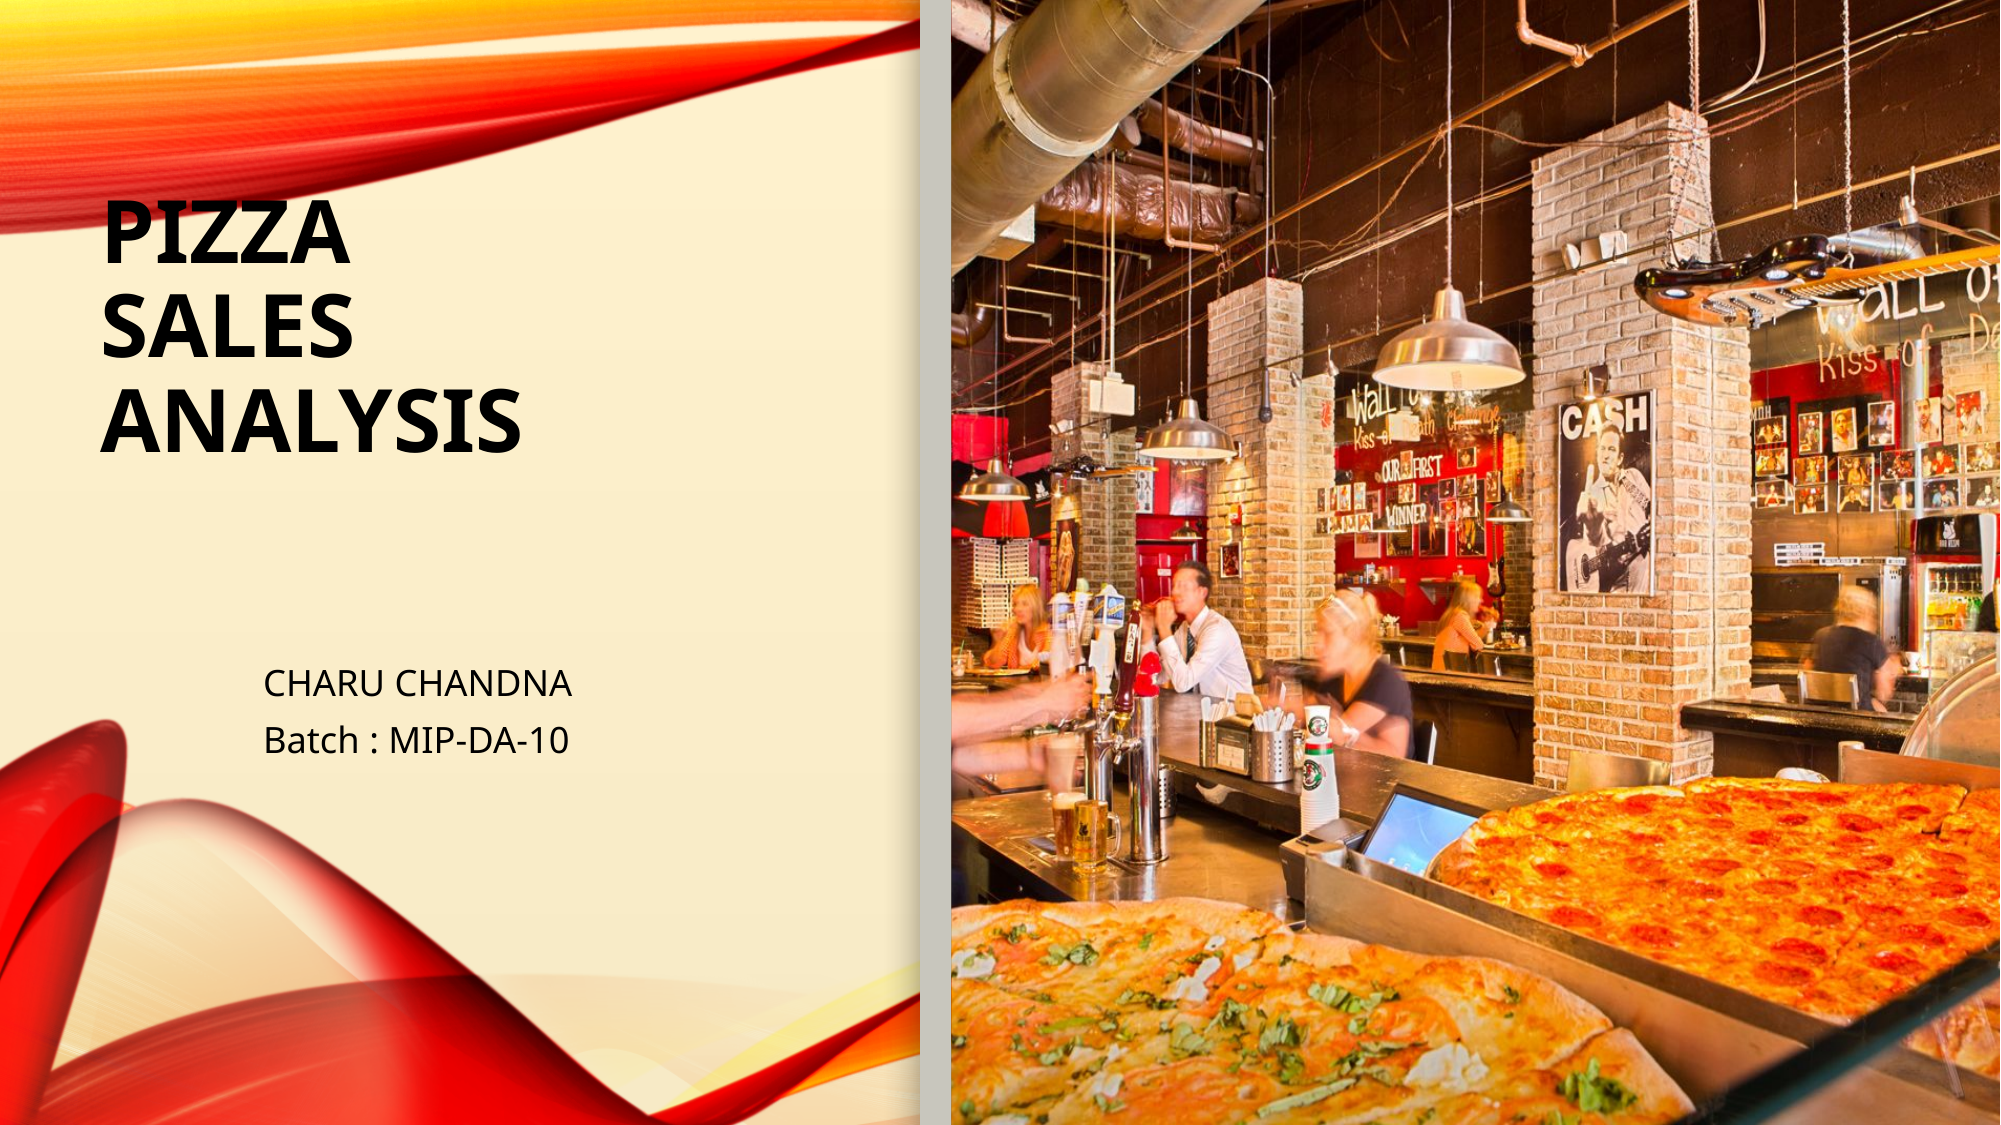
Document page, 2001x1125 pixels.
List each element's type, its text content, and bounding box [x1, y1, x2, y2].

subtitle CHARU CHANDNA Batch : MIP-DA-10 [248, 657, 892, 771]
picture [0, 717, 920, 1125]
title pizza sales Analysis [85, 179, 892, 479]
picture [0, 0, 920, 237]
picture [951, 0, 2000, 1125]
